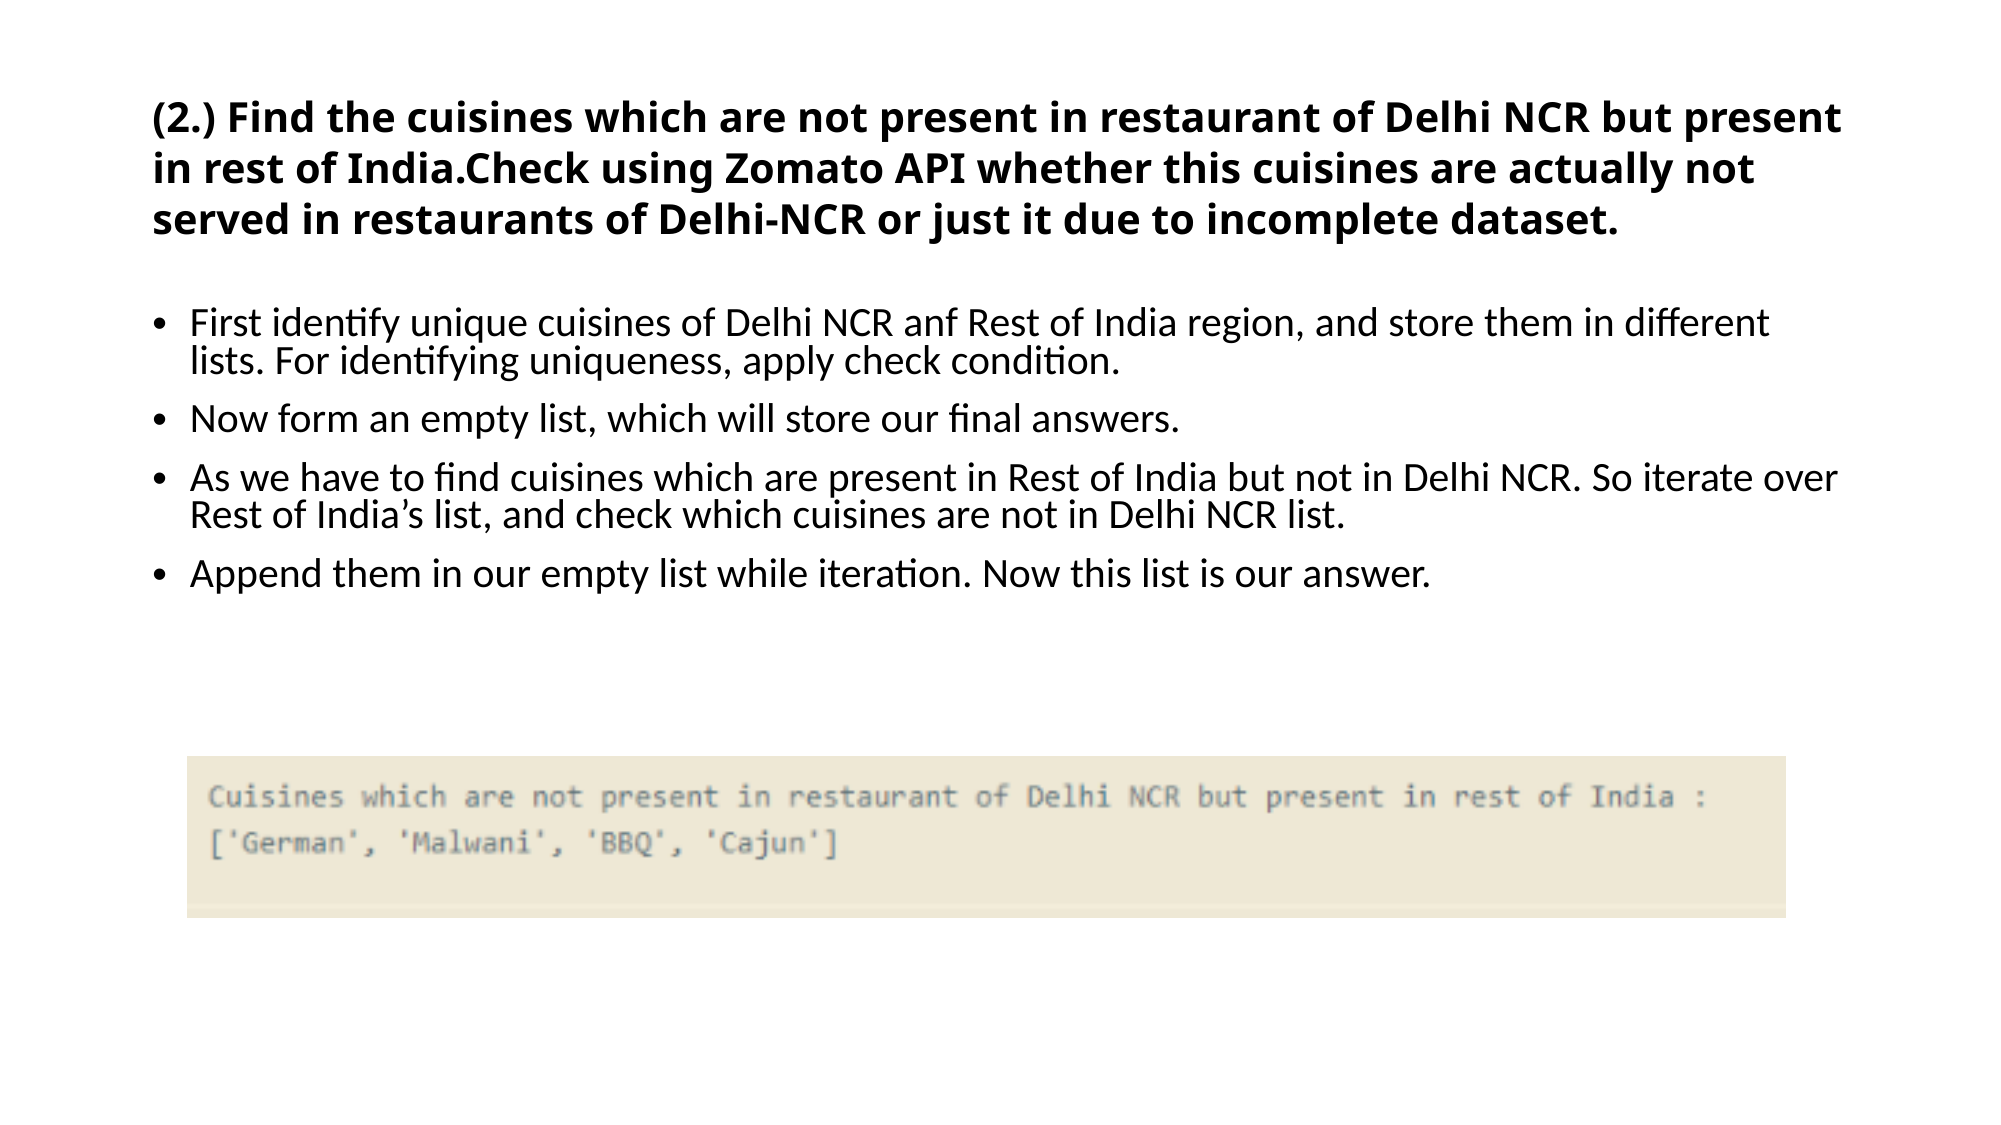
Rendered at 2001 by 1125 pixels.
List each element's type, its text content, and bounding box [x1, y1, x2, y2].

title (2.) Find the cuisines which are not present in restaurant of Delhi NCR but present in rest of India.Check using Zomato API whether this cuisines are actually not served in restaurants of Delhi-NCR or just it due to incomplete dataset. [137, 59, 1863, 278]
picture [187, 755, 1786, 918]
list First identify unique cuisines of Delhi NCR anf Rest of India region, and store them in different lists. For identifying uniqueness, apply check condition. Now form an empty list, which will store our final answers. As we have to find cuisines which are present in Rest of India but not in Delhi NCR. So iterate over Rest of India’s list, and check which cuisines are not in Delhi NCR list. Append them in our empty list while iteration. Now this list is our answer. [137, 299, 1863, 1014]
